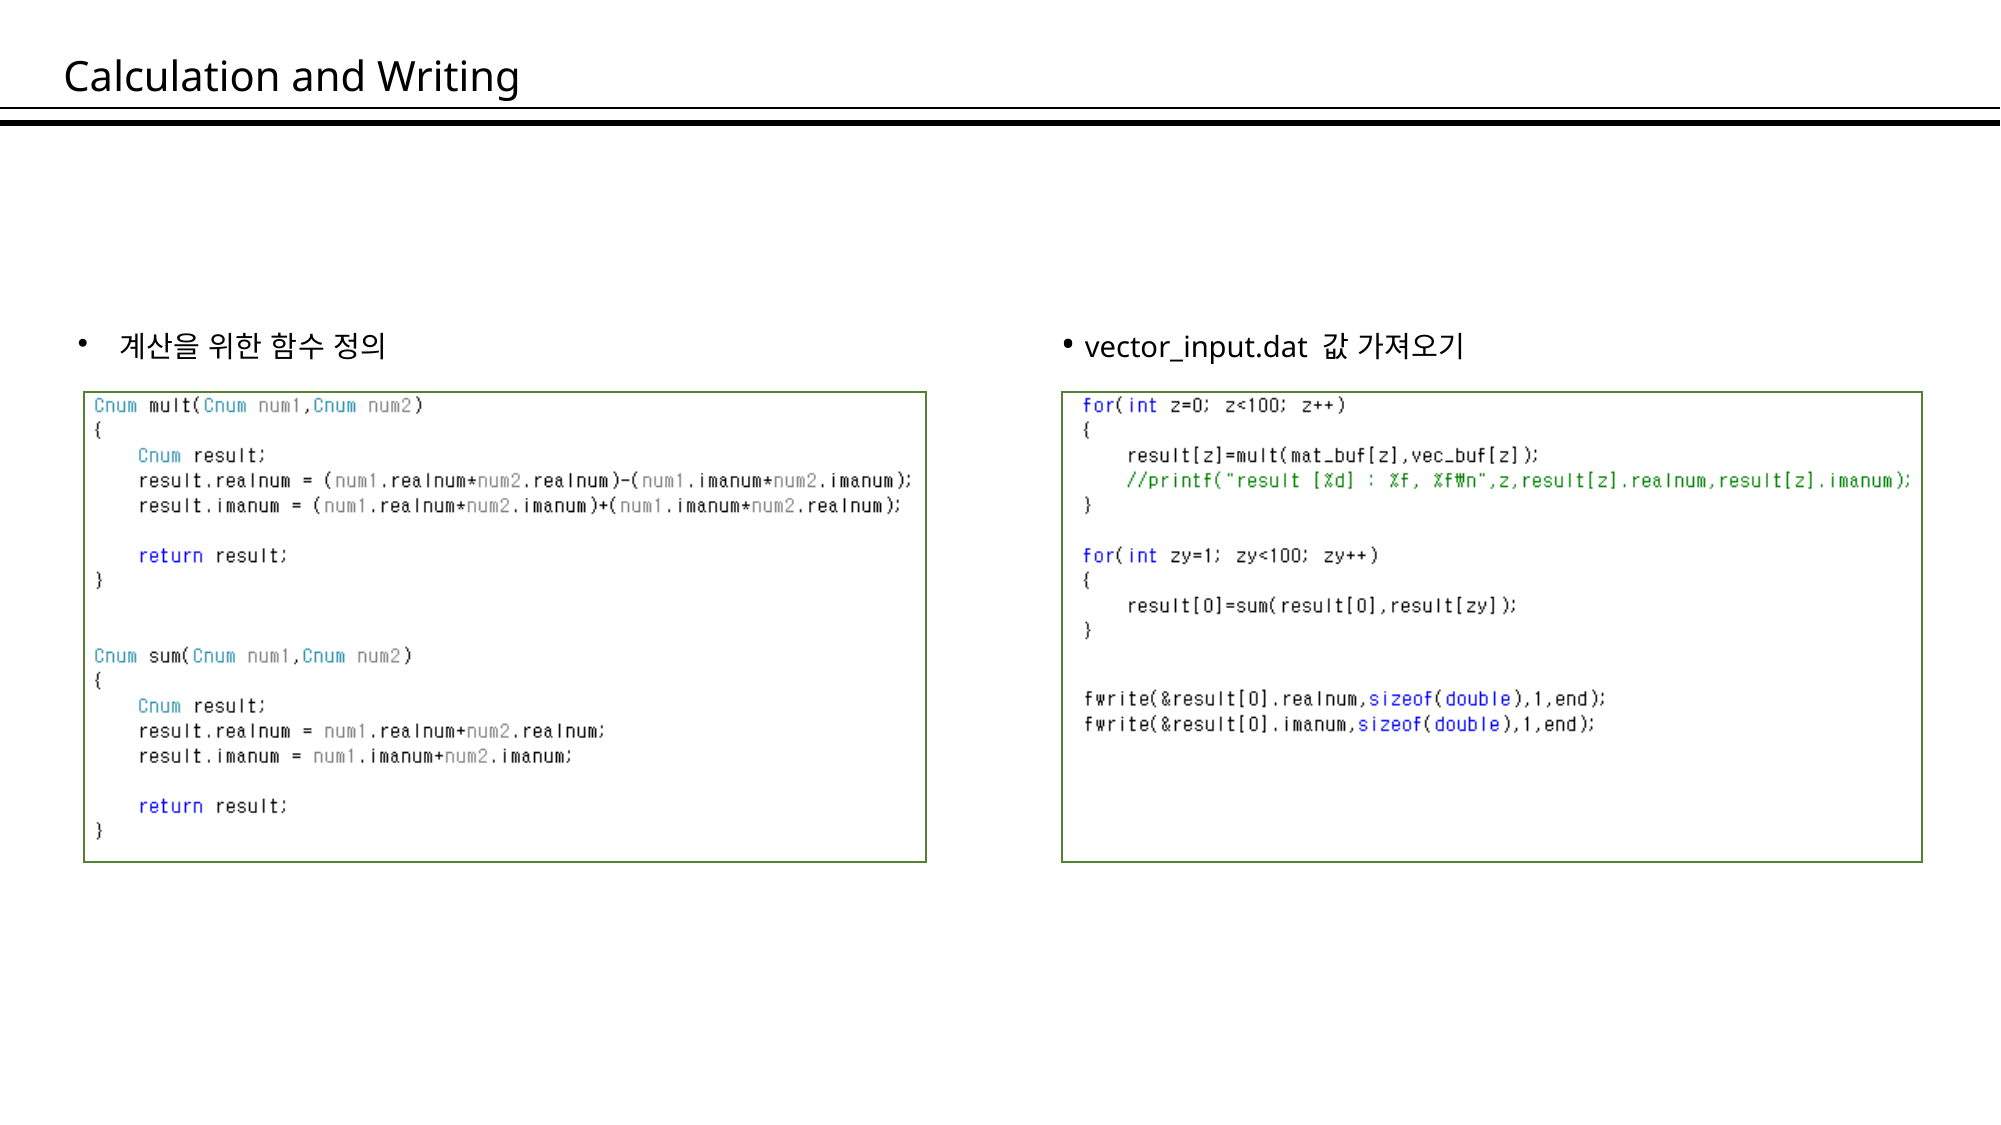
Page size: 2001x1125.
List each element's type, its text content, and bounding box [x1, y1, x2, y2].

text_box • 계산을 위한 함수 정의 [49, 312, 403, 418]
picture [91, 392, 927, 846]
picture [1078, 392, 1923, 644]
text_box Calculation and Writing [48, 0, 1805, 107]
text_box • vector_input.dat 값 가져오기 [1046, 312, 1481, 598]
text_box [1061, 391, 1923, 863]
picture [1078, 682, 1613, 744]
text_box [83, 391, 927, 863]
